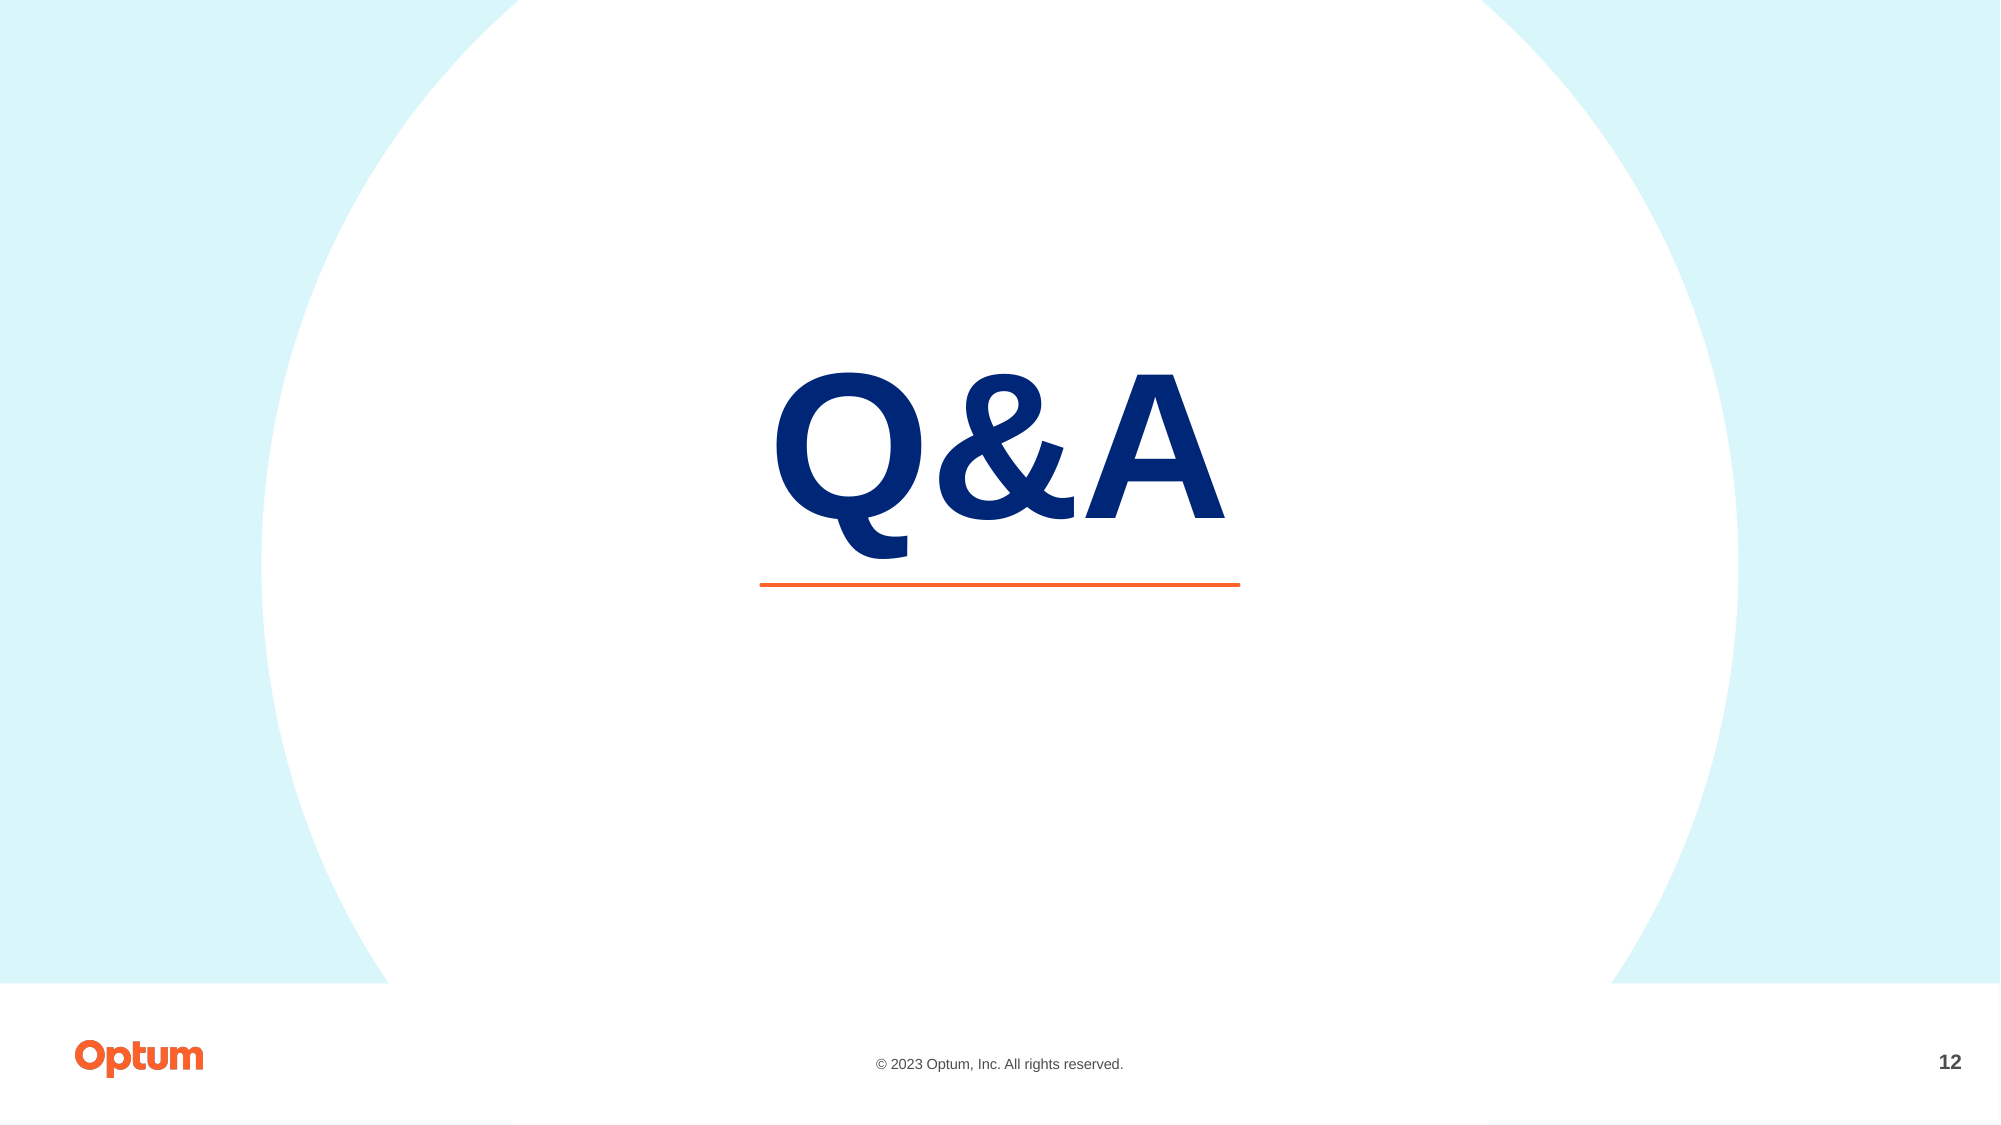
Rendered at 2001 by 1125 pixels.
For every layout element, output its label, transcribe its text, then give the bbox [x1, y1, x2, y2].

text_box [0, 0, 519, 984]
text_box Q&A [712, 310, 1288, 561]
text_box [1481, 0, 2000, 1125]
picture [75, 1040, 203, 1078]
